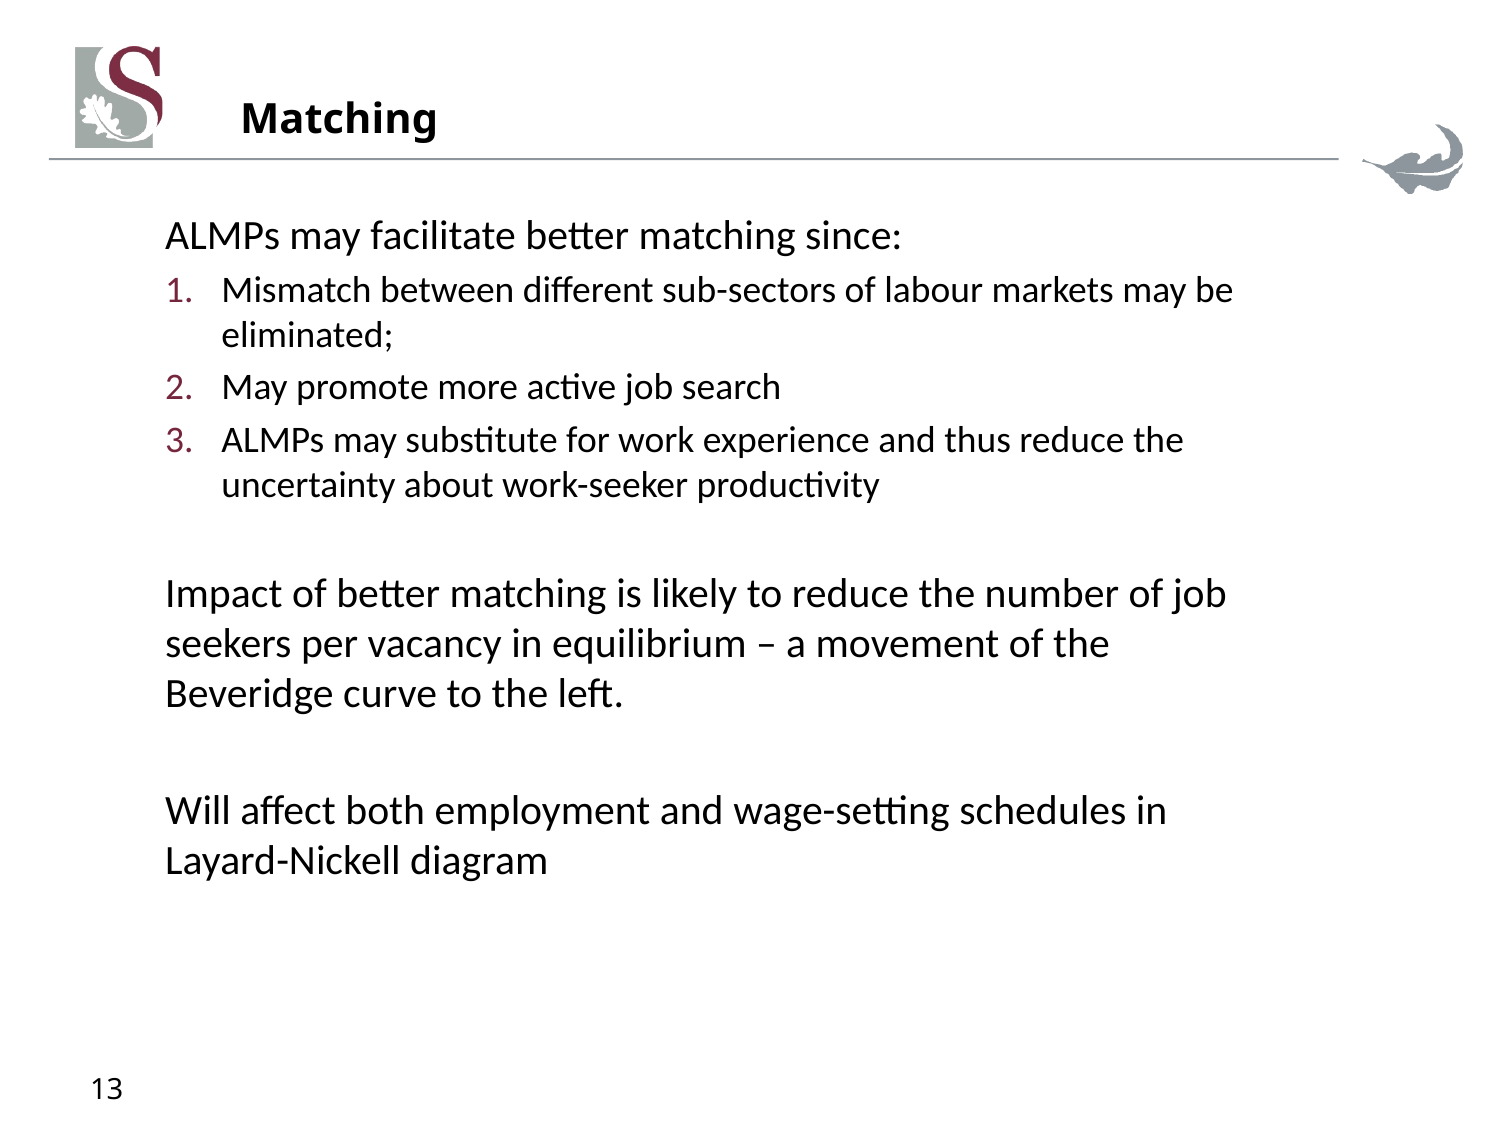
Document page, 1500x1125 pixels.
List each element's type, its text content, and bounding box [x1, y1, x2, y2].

list ALMPs may facilitate better matching since: Mismatch between different sub-sectors of labour markets may be eliminated; May promote more active job search ALMPs may substitute for work experience and thus reduce the uncertainty about work-seeker productivity Impact of better matching is likely to reduce the number of job seekers per vacancy in equilibrium – a movement of the Beveridge curve to the left. Will affect both employment and wage-setting schedules in Layard-Nickell diagram [149, 199, 1263, 1038]
title Matching [224, 74, 1326, 151]
picture [1362, 124, 1463, 194]
slide_number 13 [75, 1062, 388, 1125]
picture [75, 46, 163, 148]
